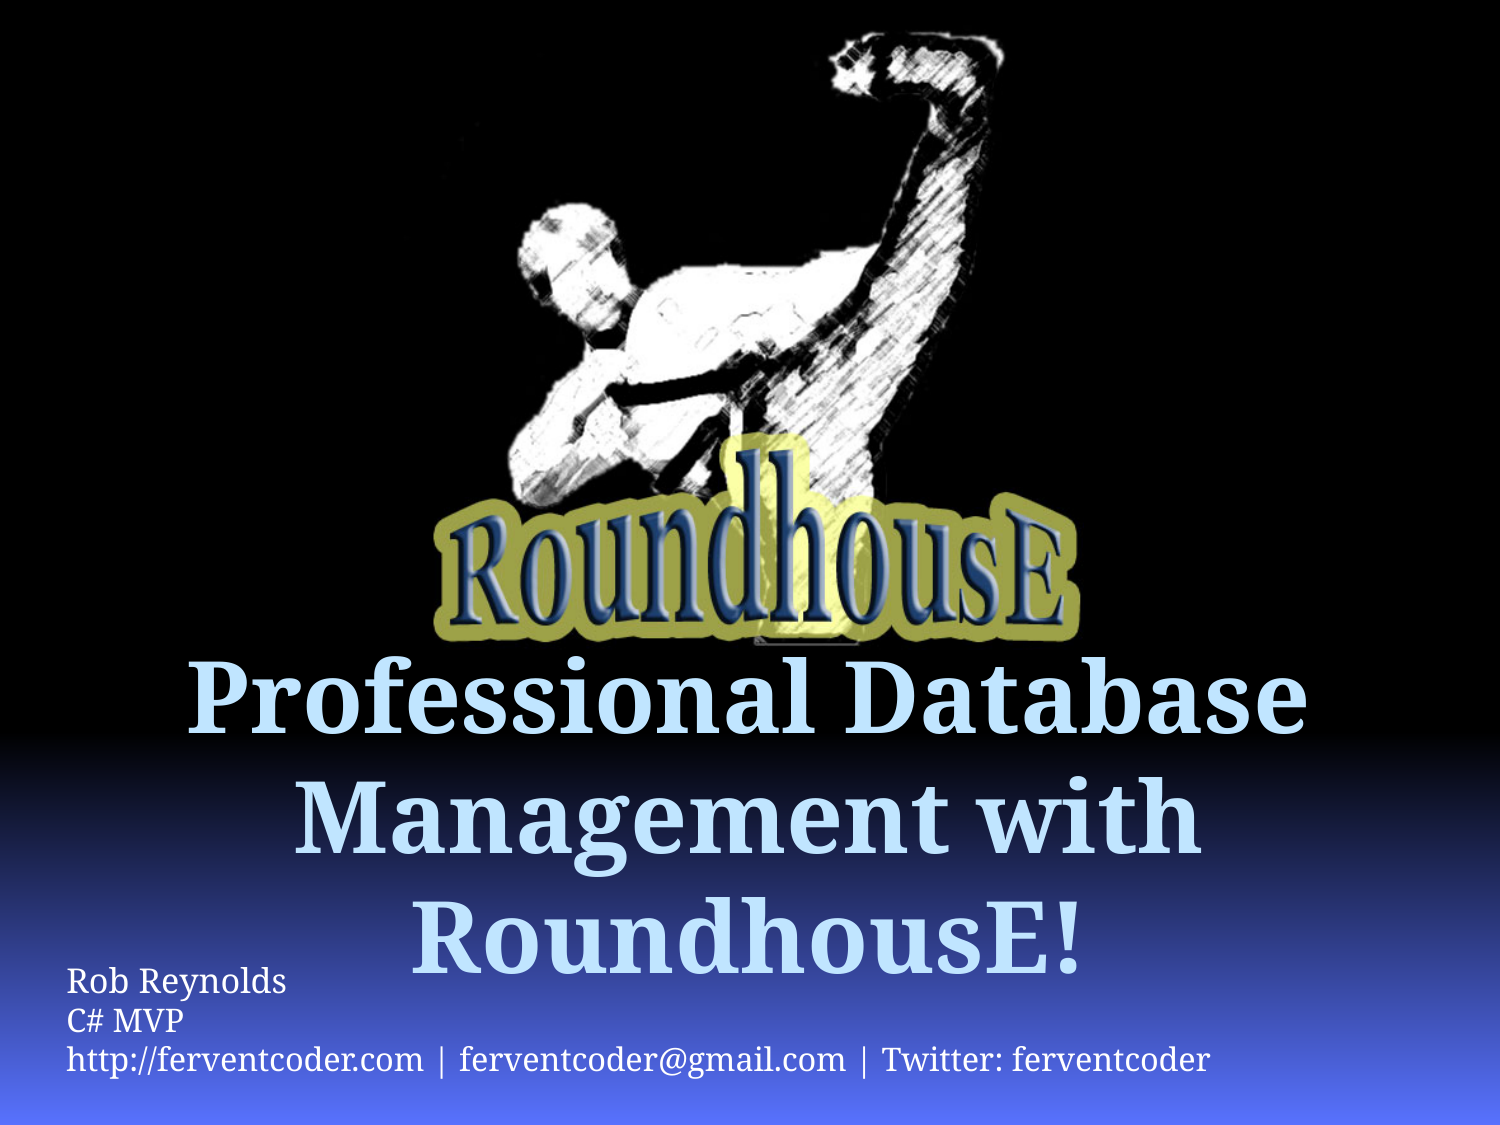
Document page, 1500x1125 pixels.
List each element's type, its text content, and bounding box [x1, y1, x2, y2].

subtitle Rob Reynolds C# MVP http://ferventcoder.com | ferventcoder@gmail.com | Twitter: ferventcoder [50, 950, 1475, 1085]
picture [393, 0, 1107, 625]
title Professional Database Management with RoundhousE! [0, 625, 1500, 1000]
